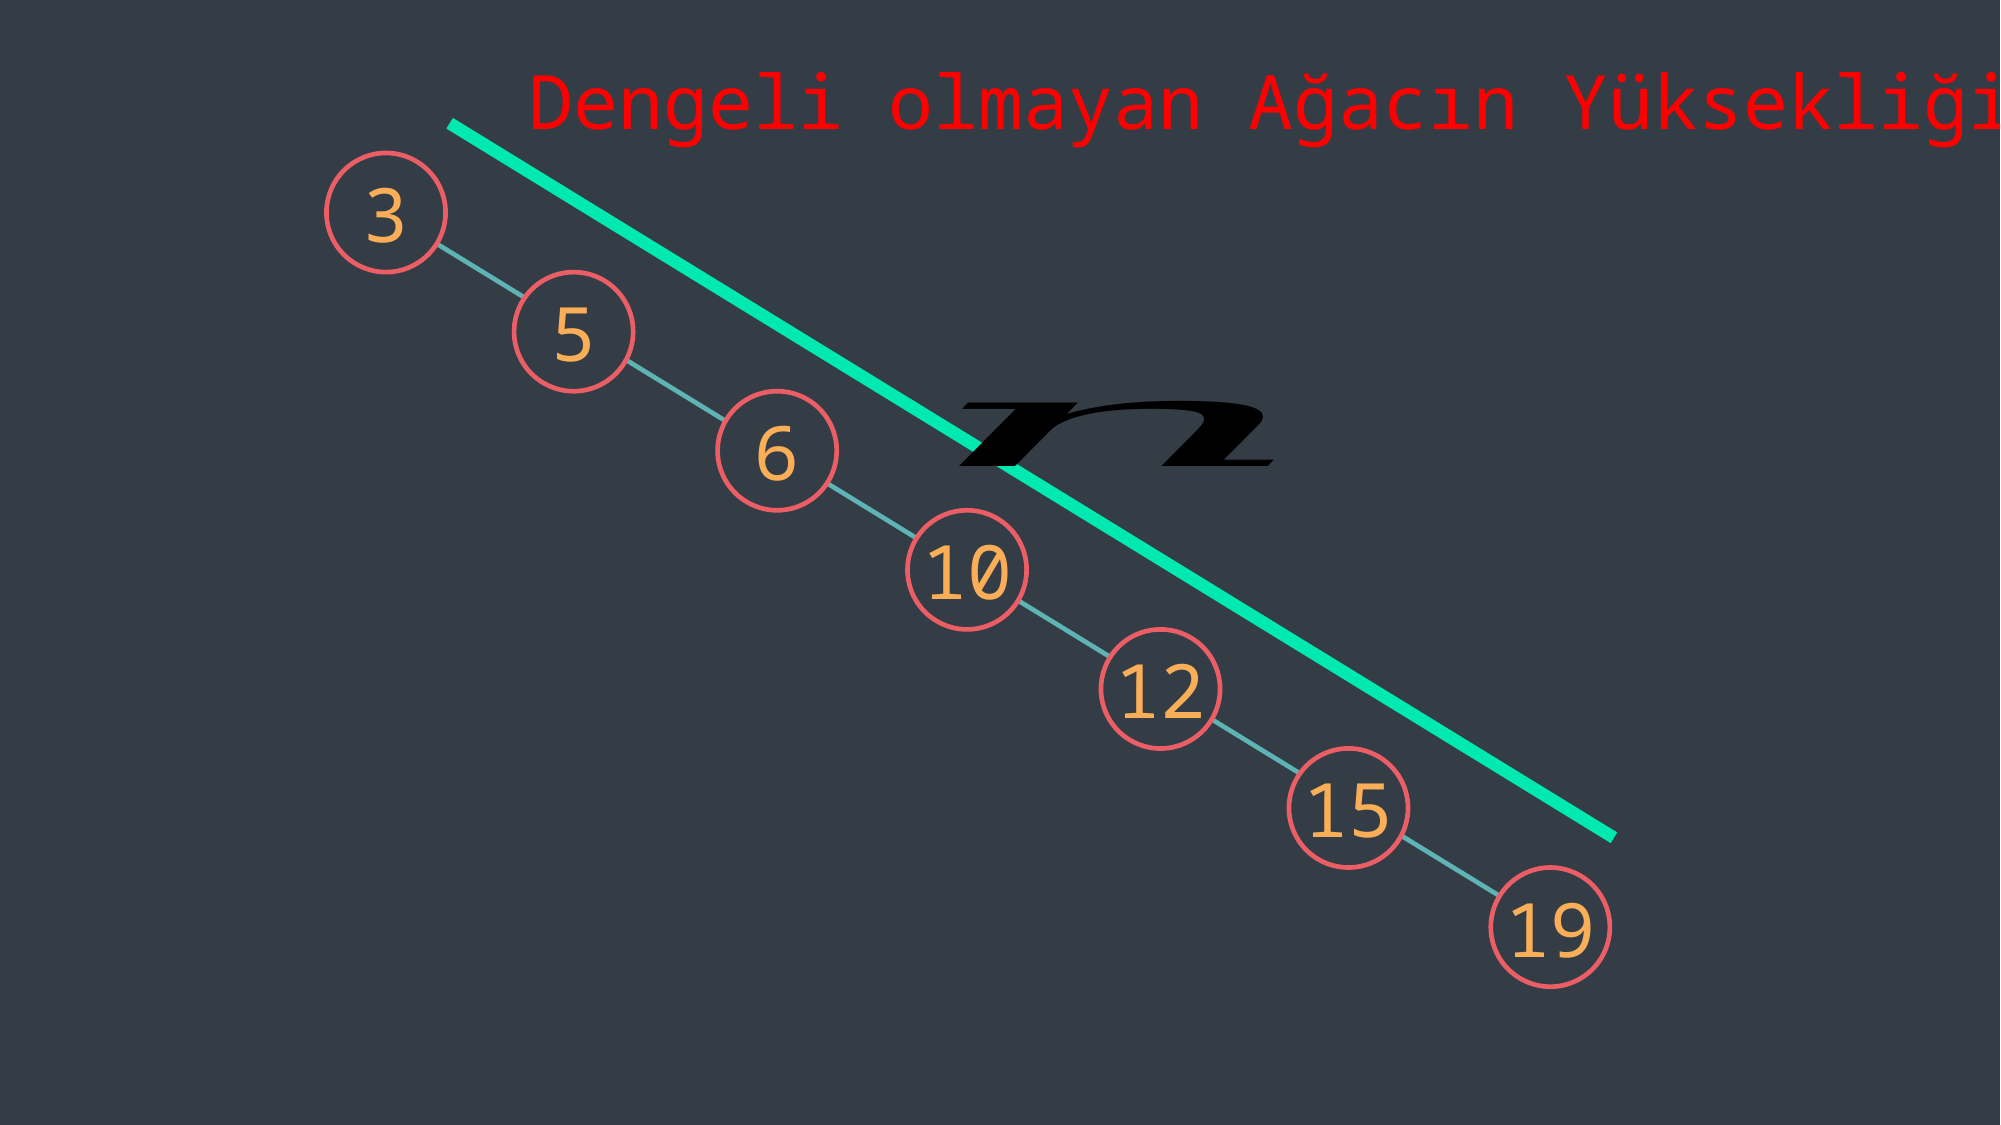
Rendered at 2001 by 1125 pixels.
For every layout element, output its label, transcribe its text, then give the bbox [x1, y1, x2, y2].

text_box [385, 212, 1551, 928]
text_box Dengeli olmayan Ağacın Yüksekliği [514, 47, 2000, 152]
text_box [449, 123, 1614, 838]
text_box 3 [325, 151, 447, 274]
text_box 19 [1489, 866, 1611, 988]
